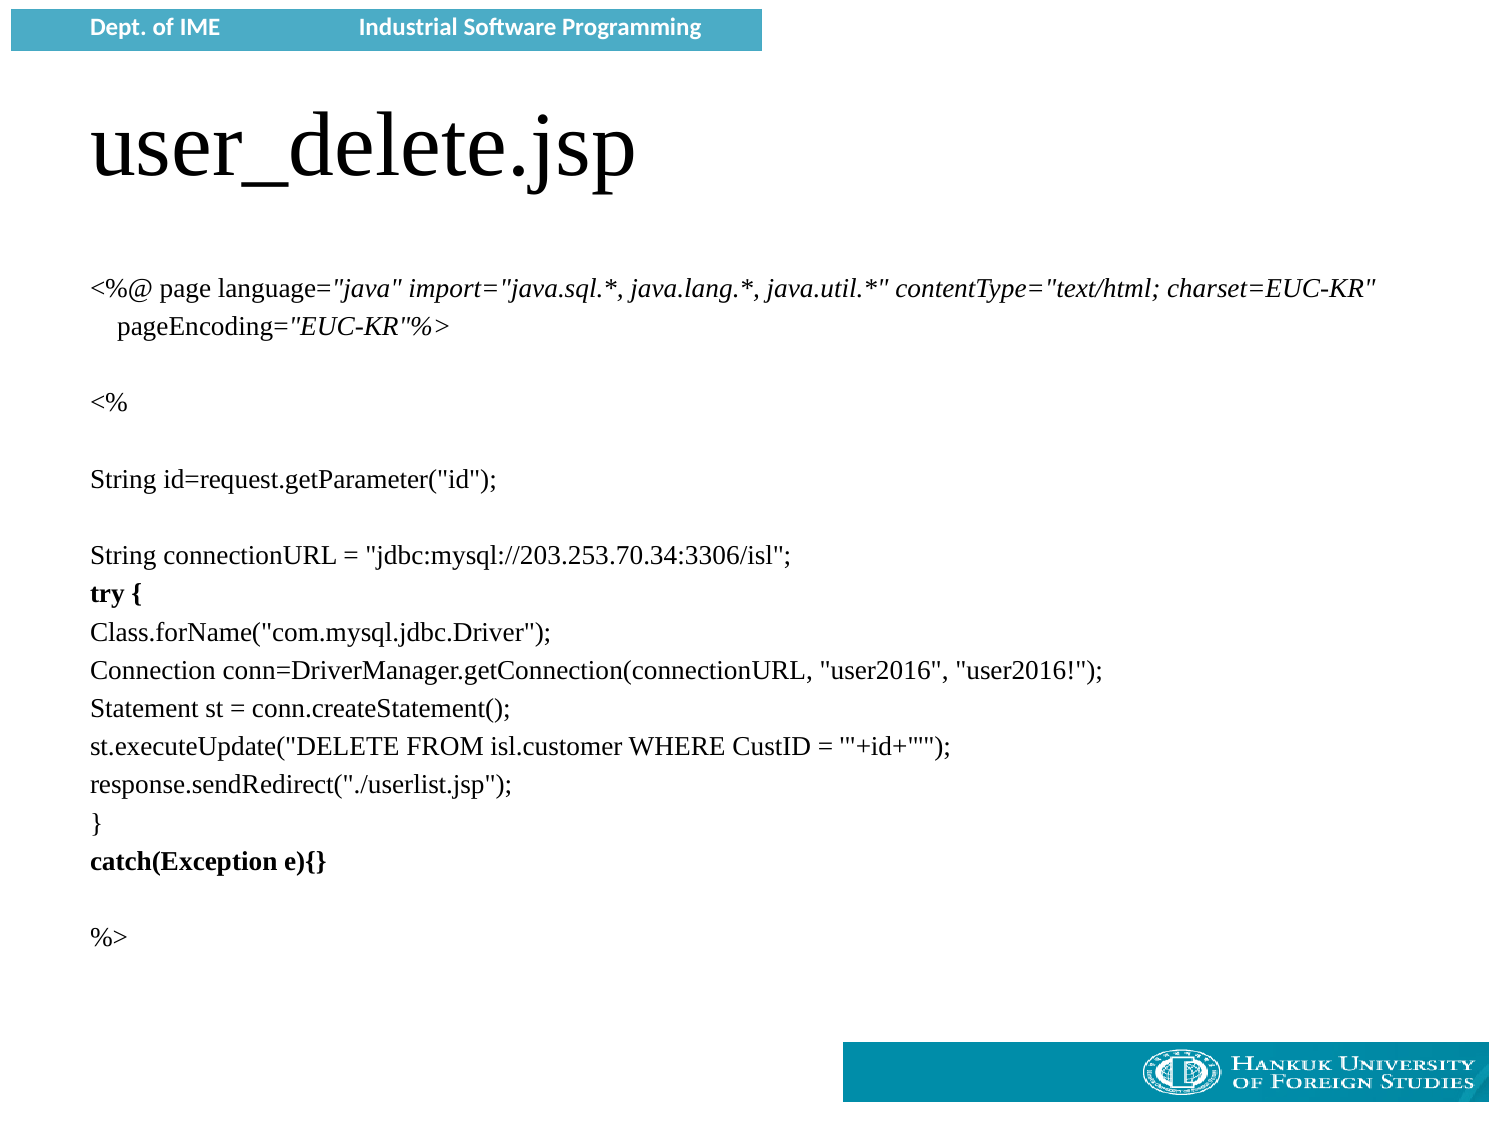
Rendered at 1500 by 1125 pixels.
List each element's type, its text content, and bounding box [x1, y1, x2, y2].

title user_delete.jsp [75, 45, 1425, 233]
picture [843, 1042, 1489, 1102]
list <%@ page language="java" import="java.sql.*, java.lang.*, java.util.*" contentType="text/html; charset=EUC-KR" pageEncoding="EUC-KR"%> <% String id=request.getParameter("id"); String connectionURL = "jdbc:mysql://203.253.70.34:3306/isl"; try { Class.forName("com.mysql.jdbc.Driver"); Connection conn=DriverManager.getConnection(connectionURL, "user2016", "user2016!"); Statement st = conn.createStatement(); st.executeUpdate("DELETE FROM isl.customer WHERE CustID = '"+id+"'"); response.sendRedirect("./userlist.jsp"); } catch(Exception e){} %> [75, 262, 1425, 1005]
